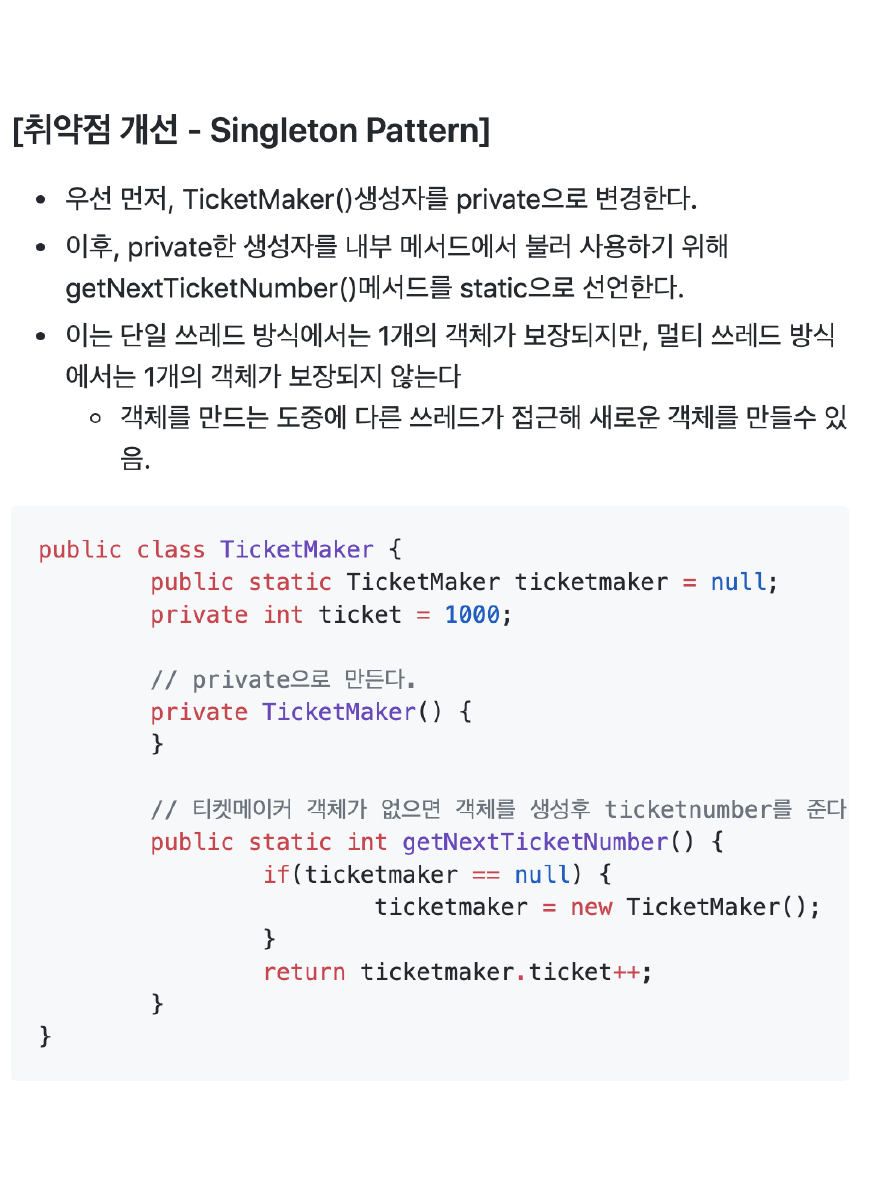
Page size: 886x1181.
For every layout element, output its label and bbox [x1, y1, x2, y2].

picture [0, 85, 886, 1096]
